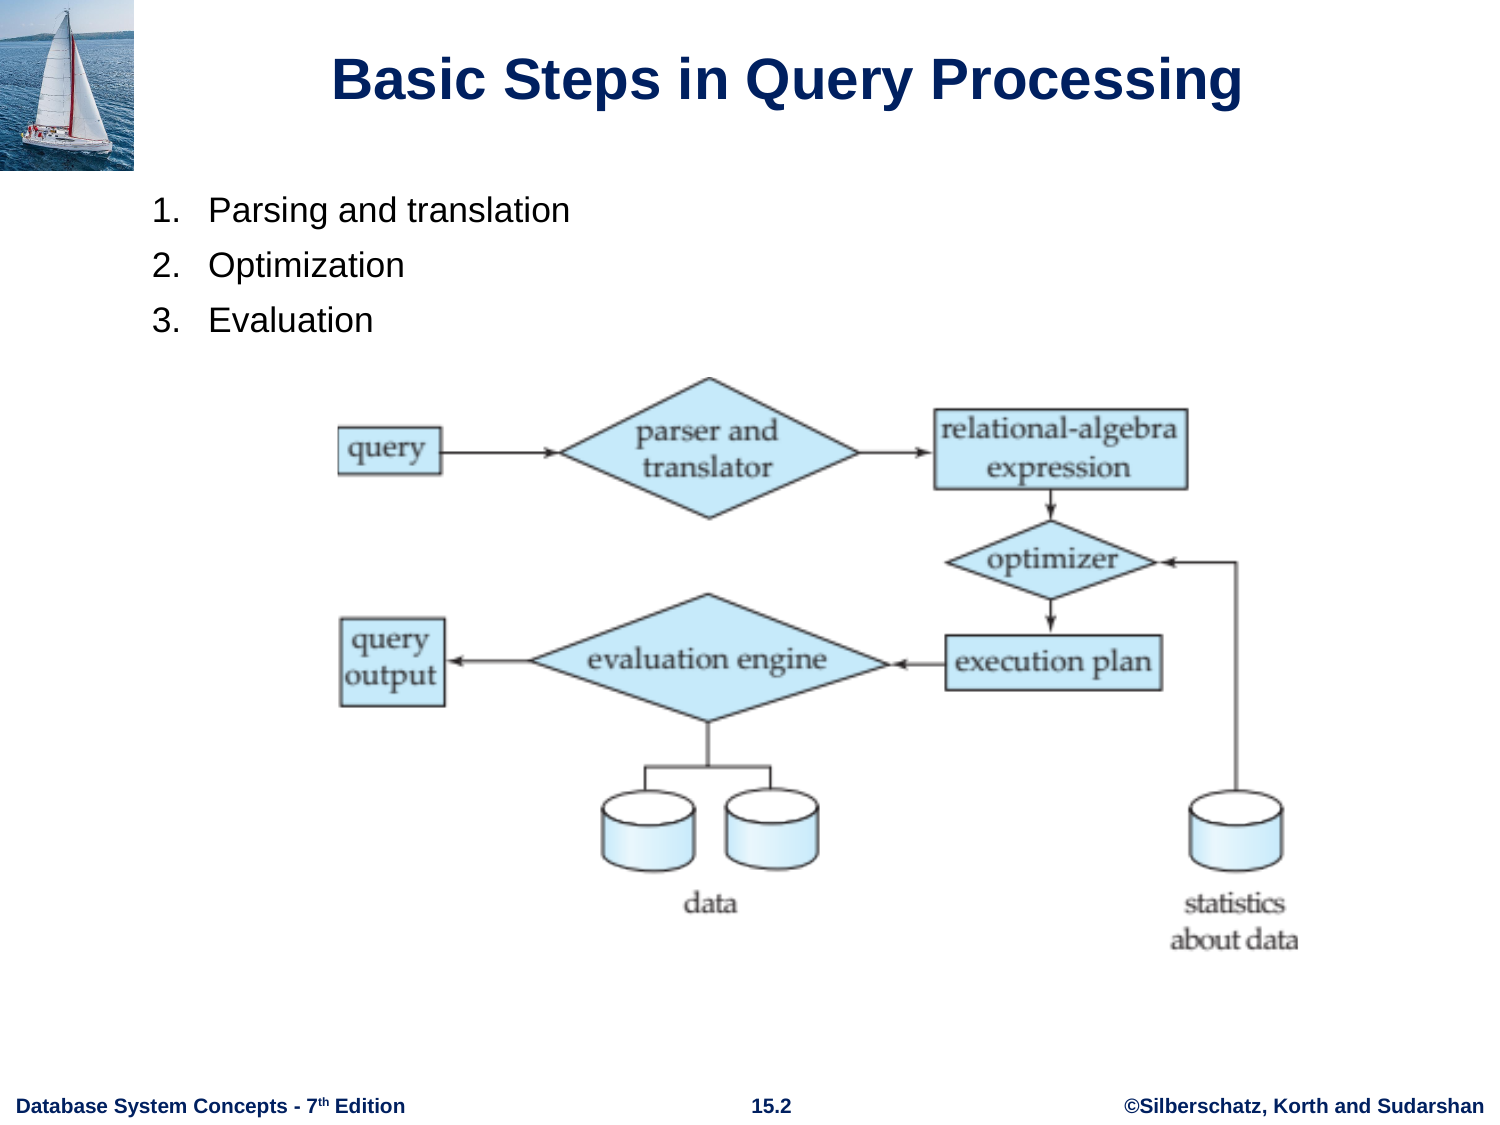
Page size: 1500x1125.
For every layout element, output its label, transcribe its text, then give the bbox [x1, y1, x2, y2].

title Basic Steps in Query Processing [125, 18, 1452, 120]
picture [0, 0, 134, 171]
list 1. Parsing and translation 2. Optimization 3. Evaluation [136, 179, 1273, 381]
picture [337, 376, 1299, 955]
